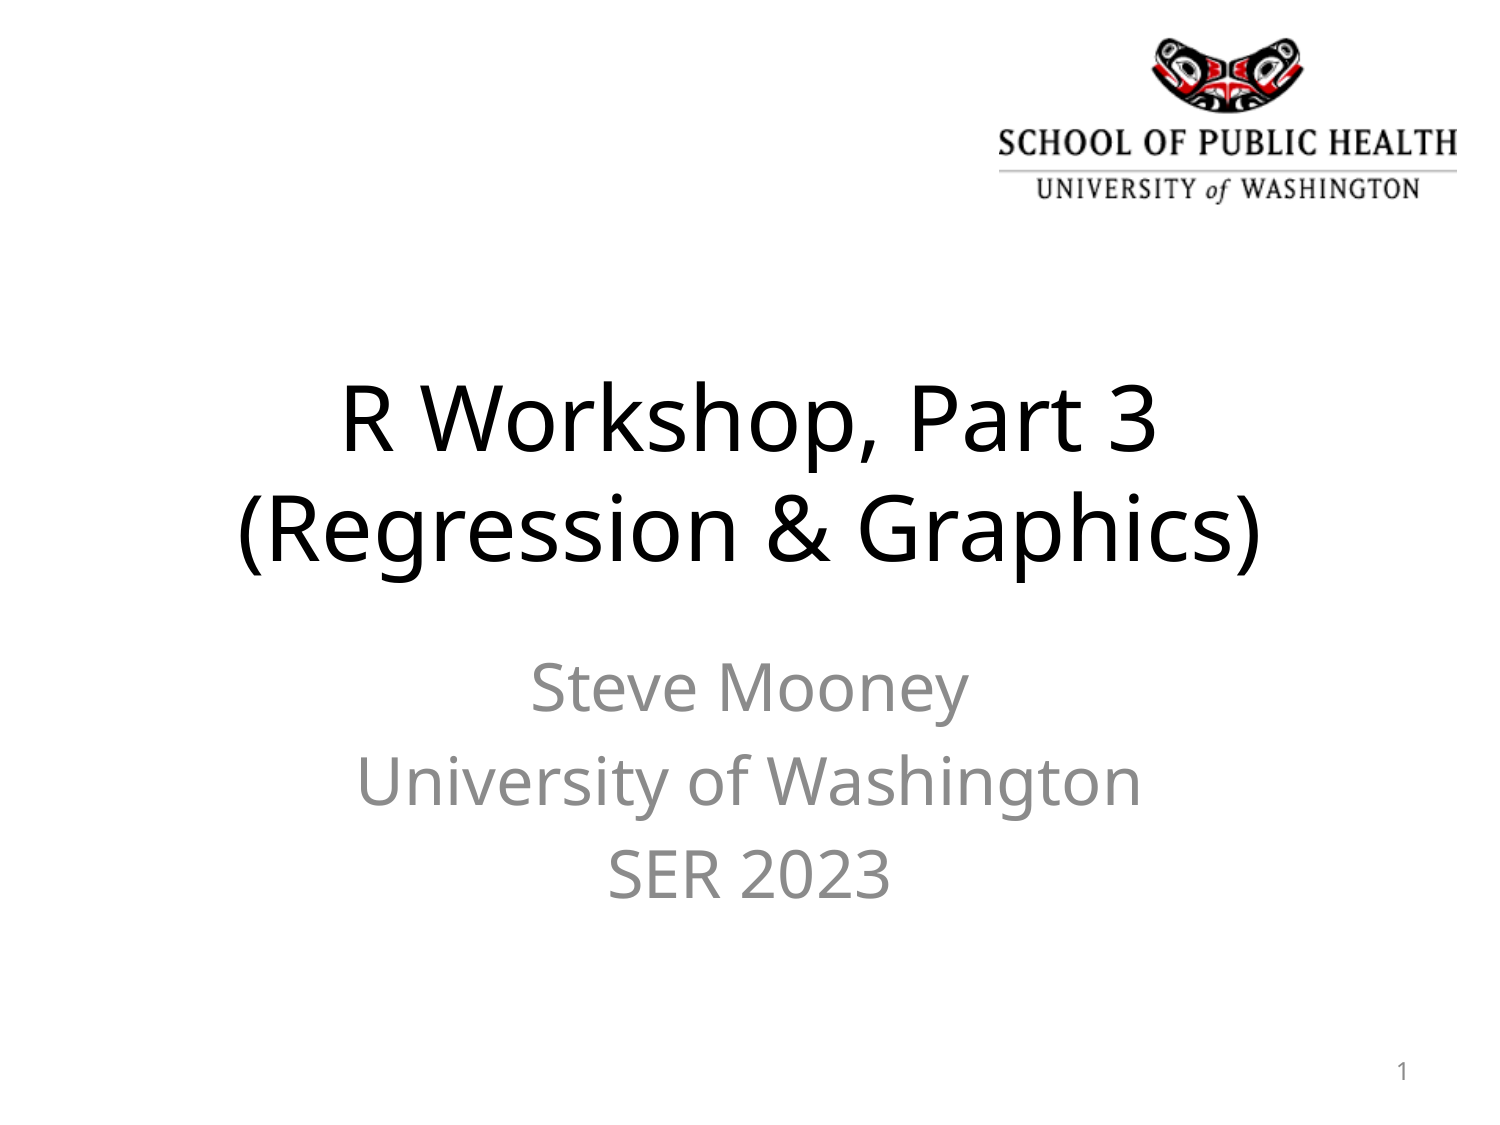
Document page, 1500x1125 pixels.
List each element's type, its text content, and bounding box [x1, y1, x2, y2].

subtitle Steve Mooney University of Washington SER 2023 [225, 637, 1275, 925]
picture [999, 37, 1457, 212]
title R Workshop, Part 3 (Regression & Graphics) [112, 349, 1388, 591]
slide_number 1 [1074, 1042, 1425, 1103]
